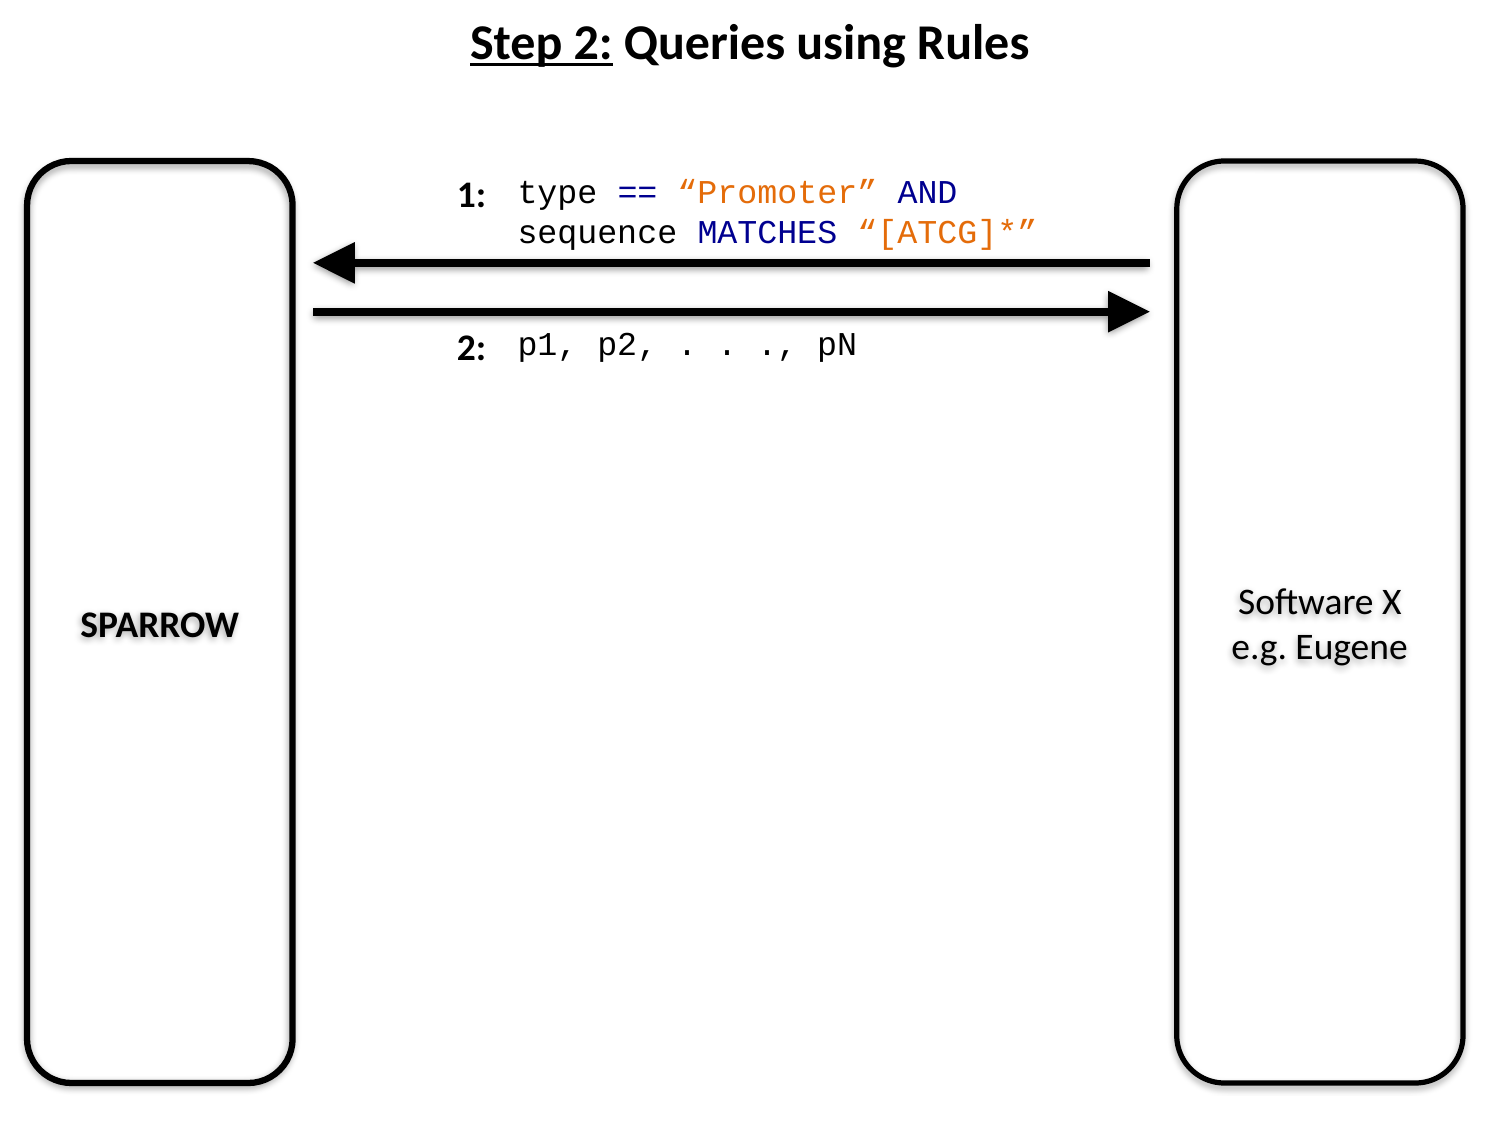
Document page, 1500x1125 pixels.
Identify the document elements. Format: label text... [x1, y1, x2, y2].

text_box Software X e.g. Eugene [1175, 160, 1464, 1084]
text_box Step 2: Queries using Rules [0, 1, 1500, 77]
text_box p1, p2, . . ., pN [503, 319, 1061, 370]
text_box 2: [442, 319, 503, 375]
text_box SPARROW [26, 160, 294, 1084]
text_box 1: [442, 162, 503, 223]
text_box type == “Promoter” AND sequence MATCHES “[ATCG]*” [502, 162, 1061, 258]
